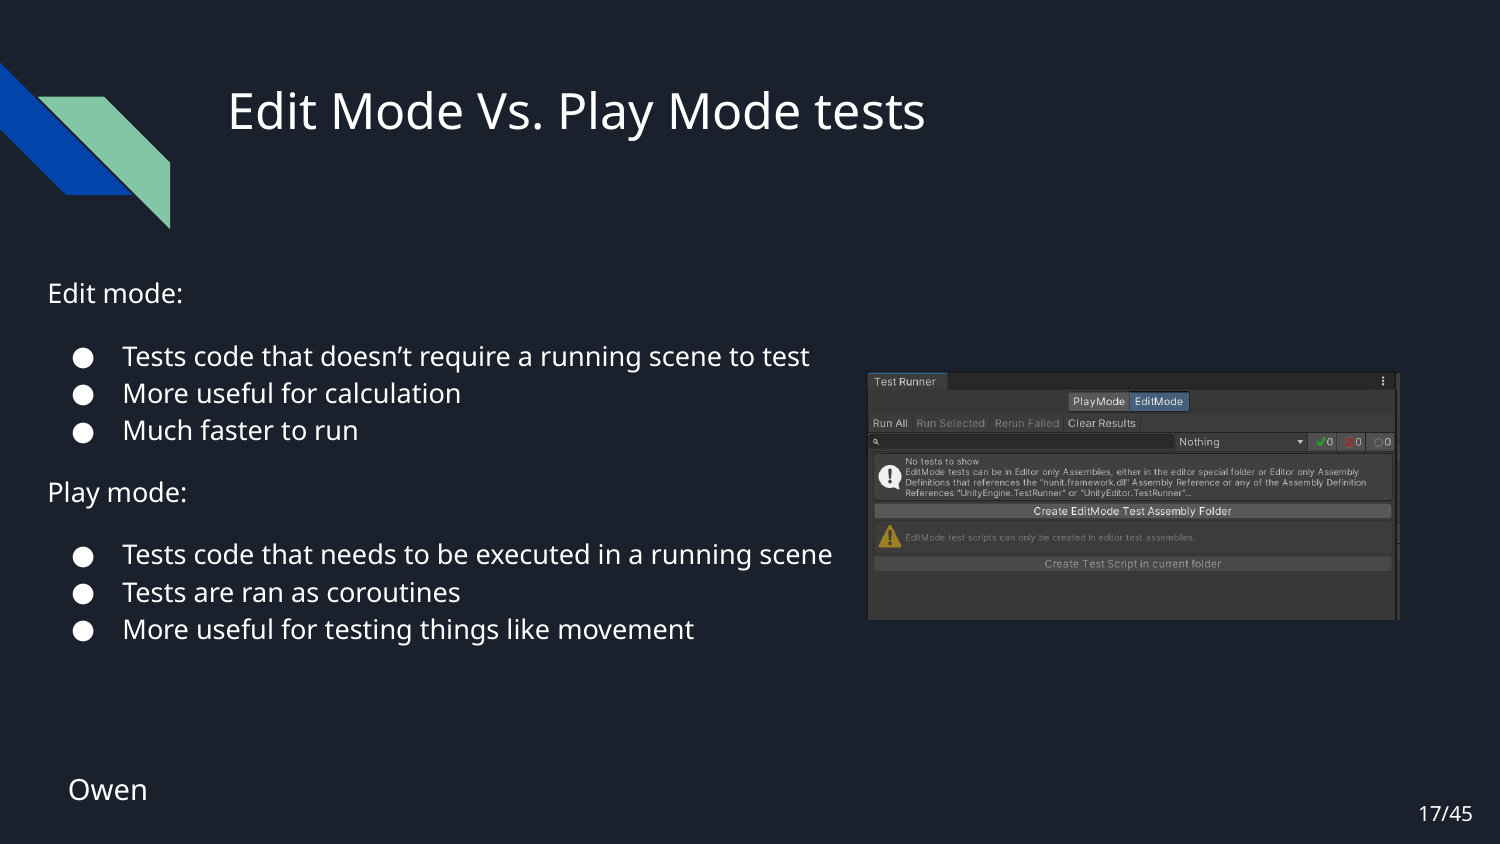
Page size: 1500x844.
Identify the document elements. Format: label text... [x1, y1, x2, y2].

title Edit Mode Vs. Play Mode tests [212, 64, 1368, 215]
list 17/45 [1403, 781, 1500, 844]
list Edit mode: Tests code that doesn’t require a running scene to test More useful for calculation Much faster to run Play mode: Tests code that needs to be executed in a running scene Tests are ran as coroutines More useful for testing things like movement [32, 257, 1188, 735]
picture [866, 371, 1401, 621]
text_box Owen [52, 763, 277, 814]
